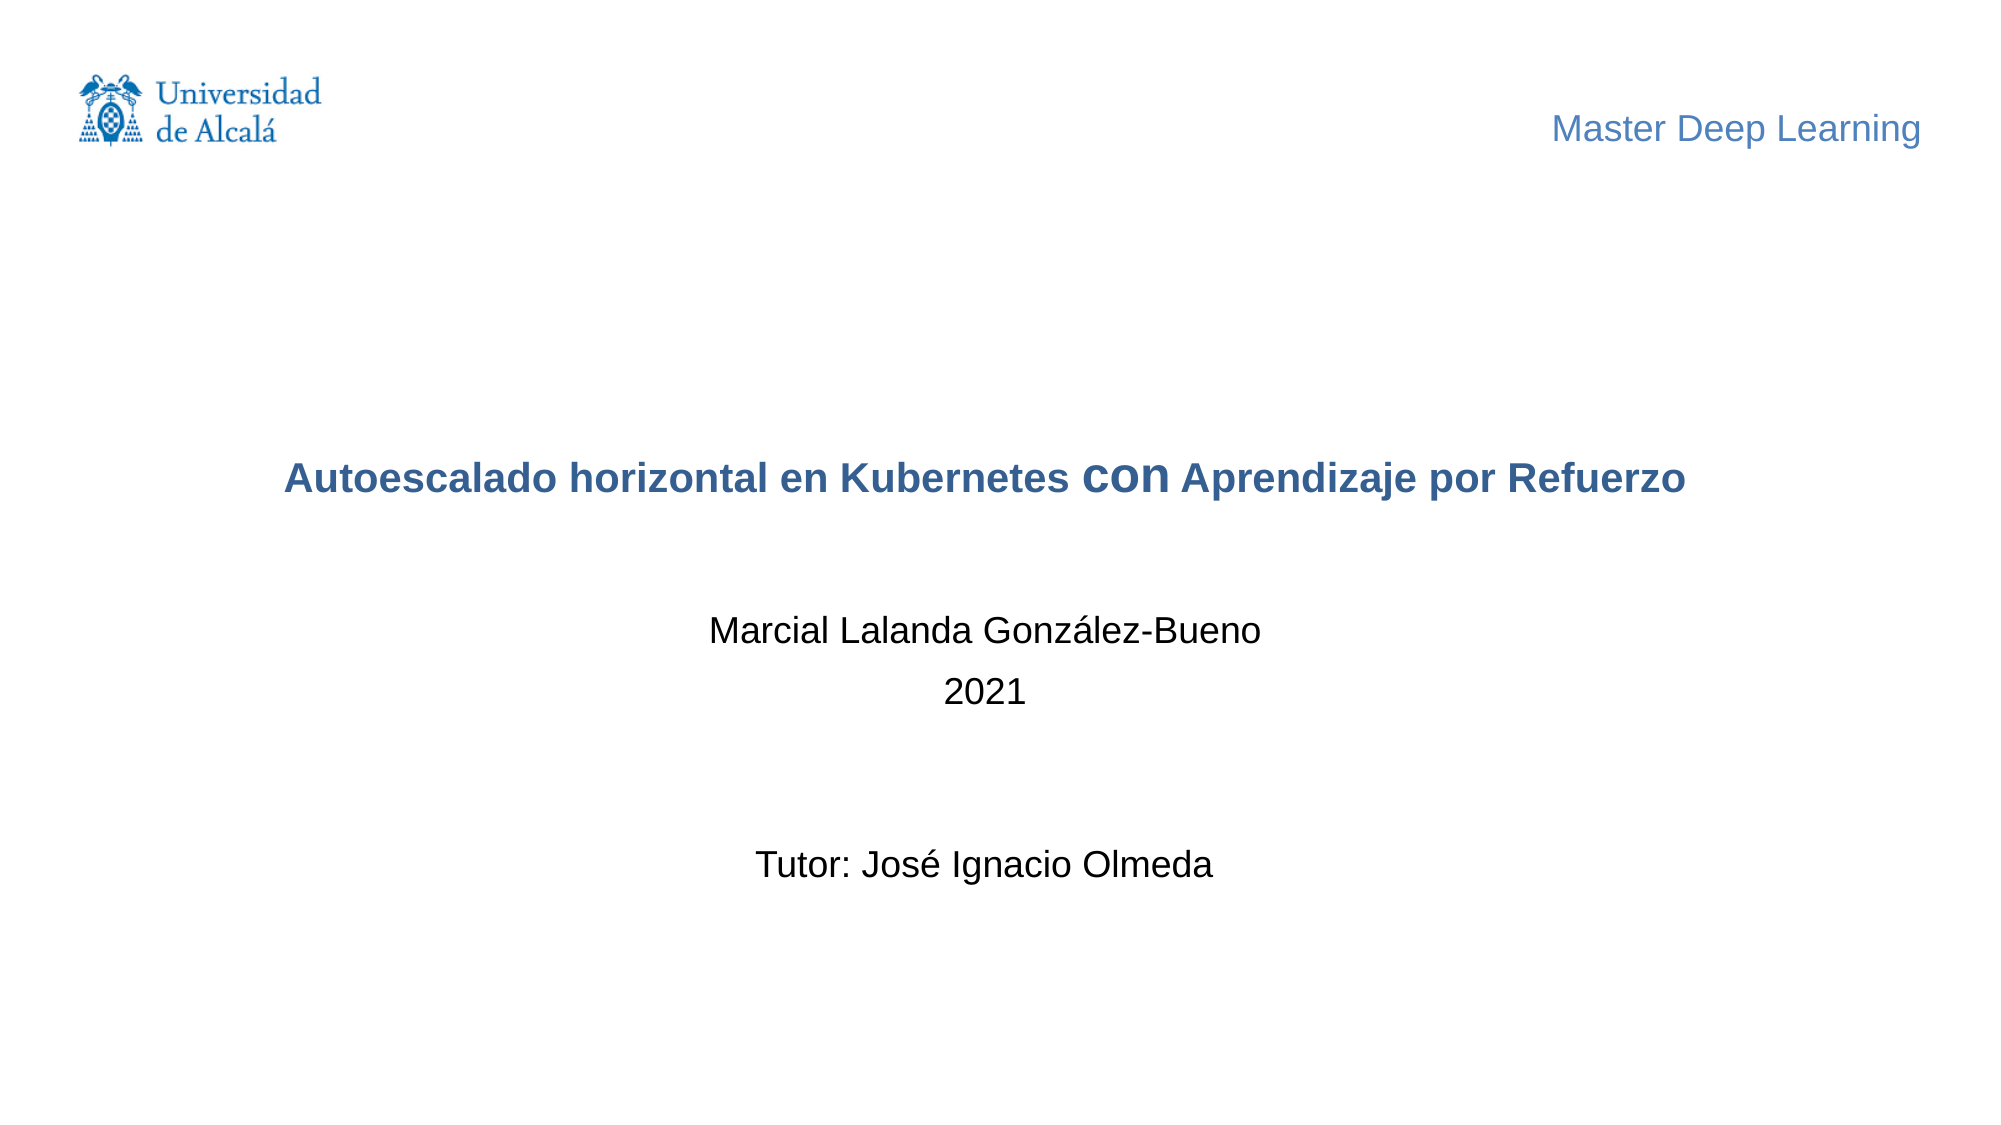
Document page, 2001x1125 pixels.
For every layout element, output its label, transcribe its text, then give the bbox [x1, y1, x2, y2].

text_box Master Deep Learning [1536, 96, 1937, 157]
picture [66, 68, 335, 154]
subtitle Autoescalado horizontal en Kubernetes con Aprendizaje por Refuerzo Marcial Lalanda González-Bueno 2021 [168, 442, 1802, 772]
text_box Tutor: José Ignacio Olmeda [740, 832, 1229, 893]
